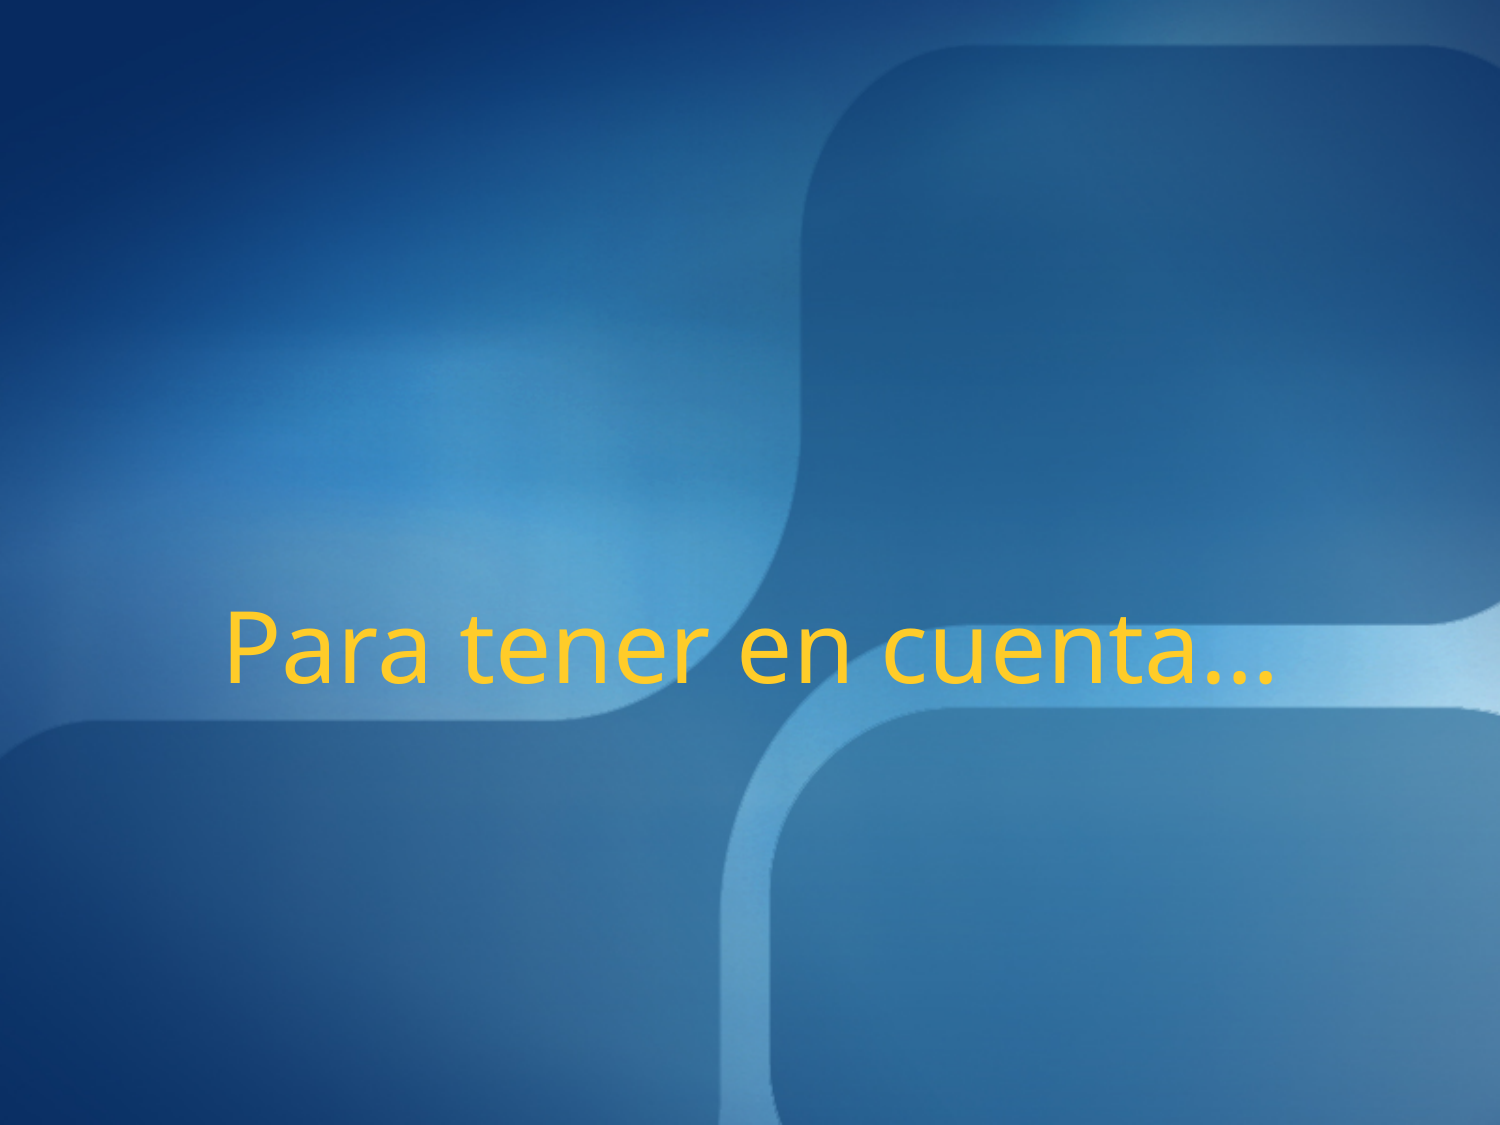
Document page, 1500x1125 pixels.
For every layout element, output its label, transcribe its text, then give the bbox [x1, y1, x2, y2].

title Para tener en cuenta… [62, 589, 1440, 713]
picture [0, 0, 1500, 1125]
